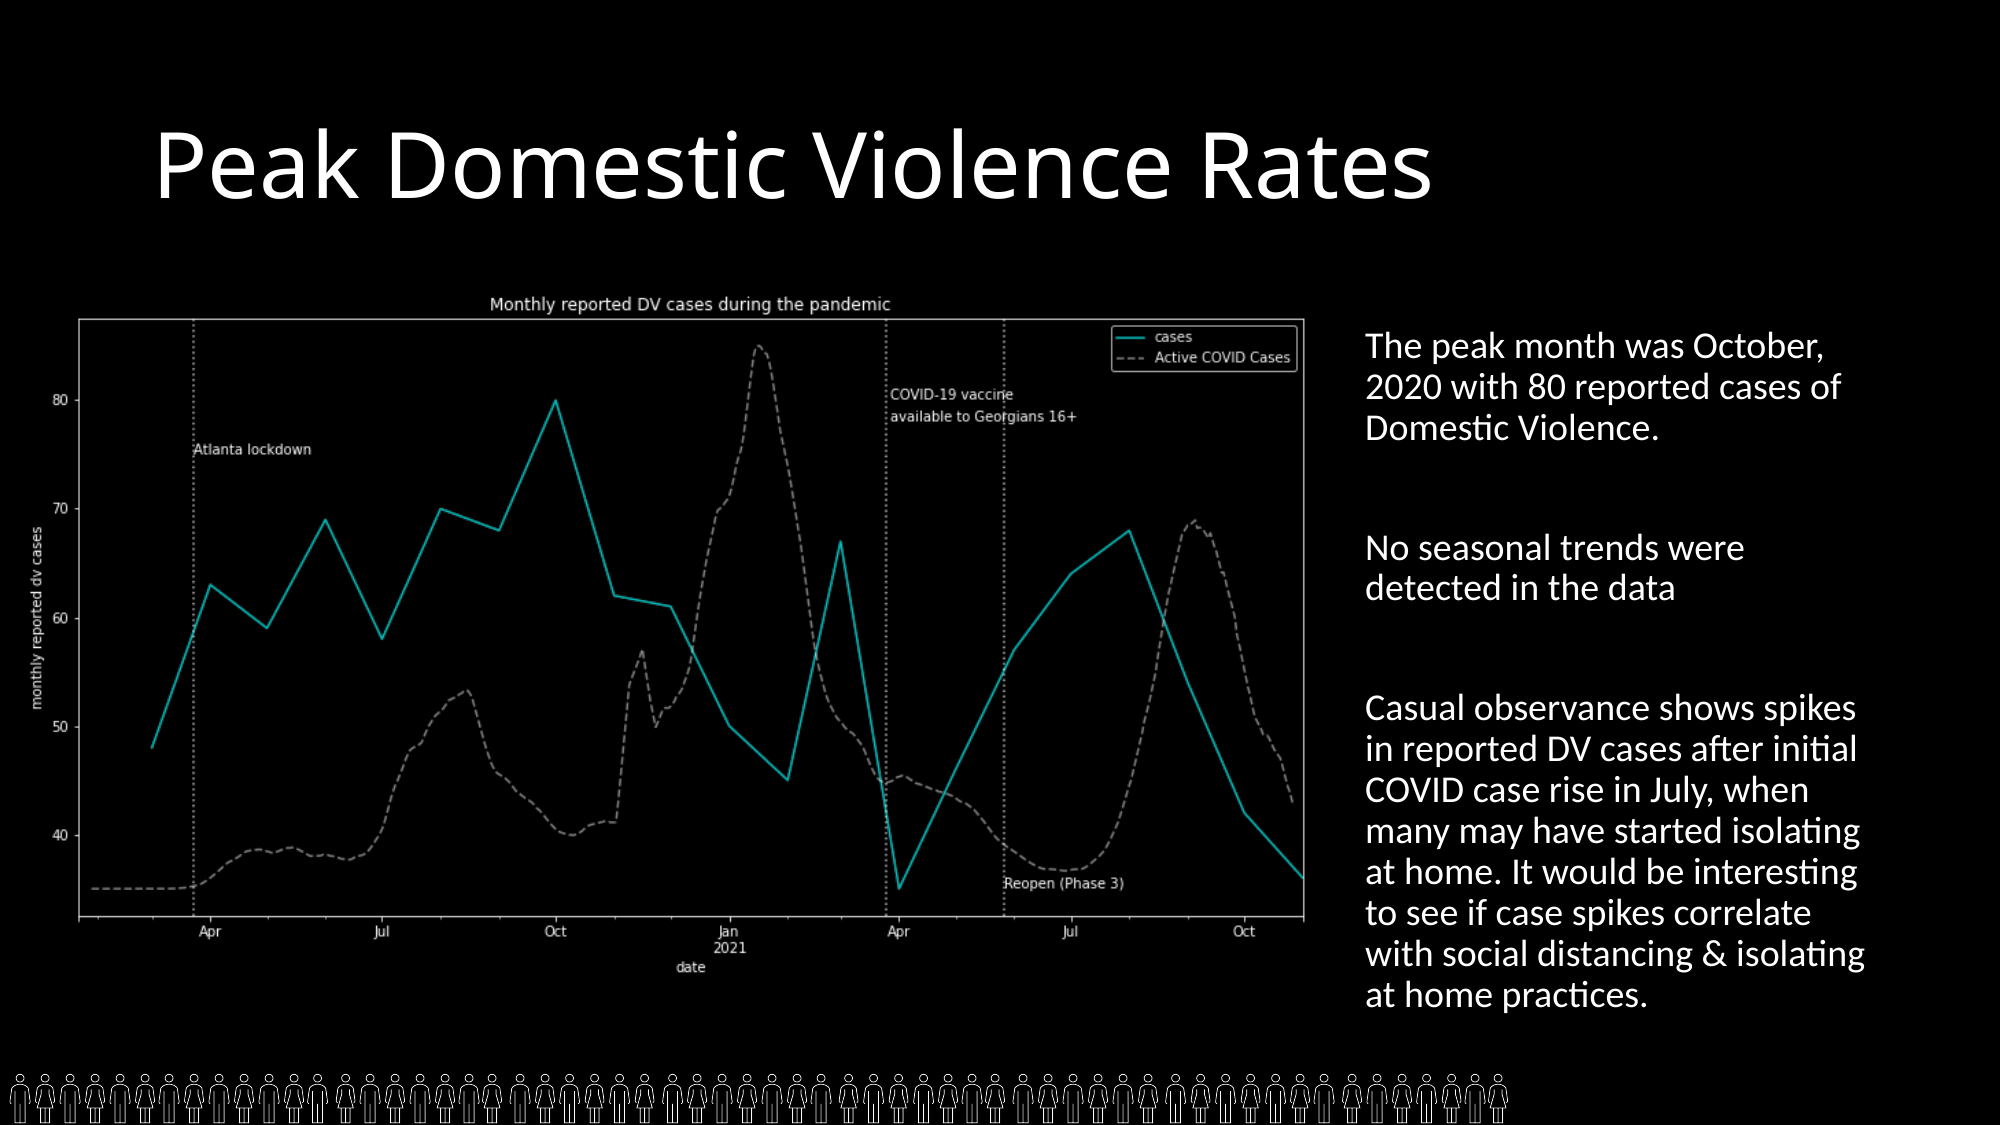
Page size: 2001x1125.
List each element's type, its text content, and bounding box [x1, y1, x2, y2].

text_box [0, 1072, 318, 1125]
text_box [318, 1072, 493, 1125]
text_box The peak month was October, 2020 with 80 reported cases of Domestic Violence. No seasonal trends were detected in the data Casual observance shows spikes in reported DV cases after initial COVID case rise in July, when many may have started isolating at home. It would be interesting to see if case spikes correlate with social distancing & isolating at home practices. [1350, 318, 1883, 1032]
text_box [822, 1072, 996, 1125]
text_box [996, 1072, 1149, 1125]
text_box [1325, 1072, 1525, 1125]
title Peak Domestic Violence Rates [137, 59, 1863, 278]
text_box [645, 1072, 822, 1125]
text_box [493, 1072, 645, 1125]
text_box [1149, 1072, 1325, 1125]
picture [0, 224, 1461, 1015]
